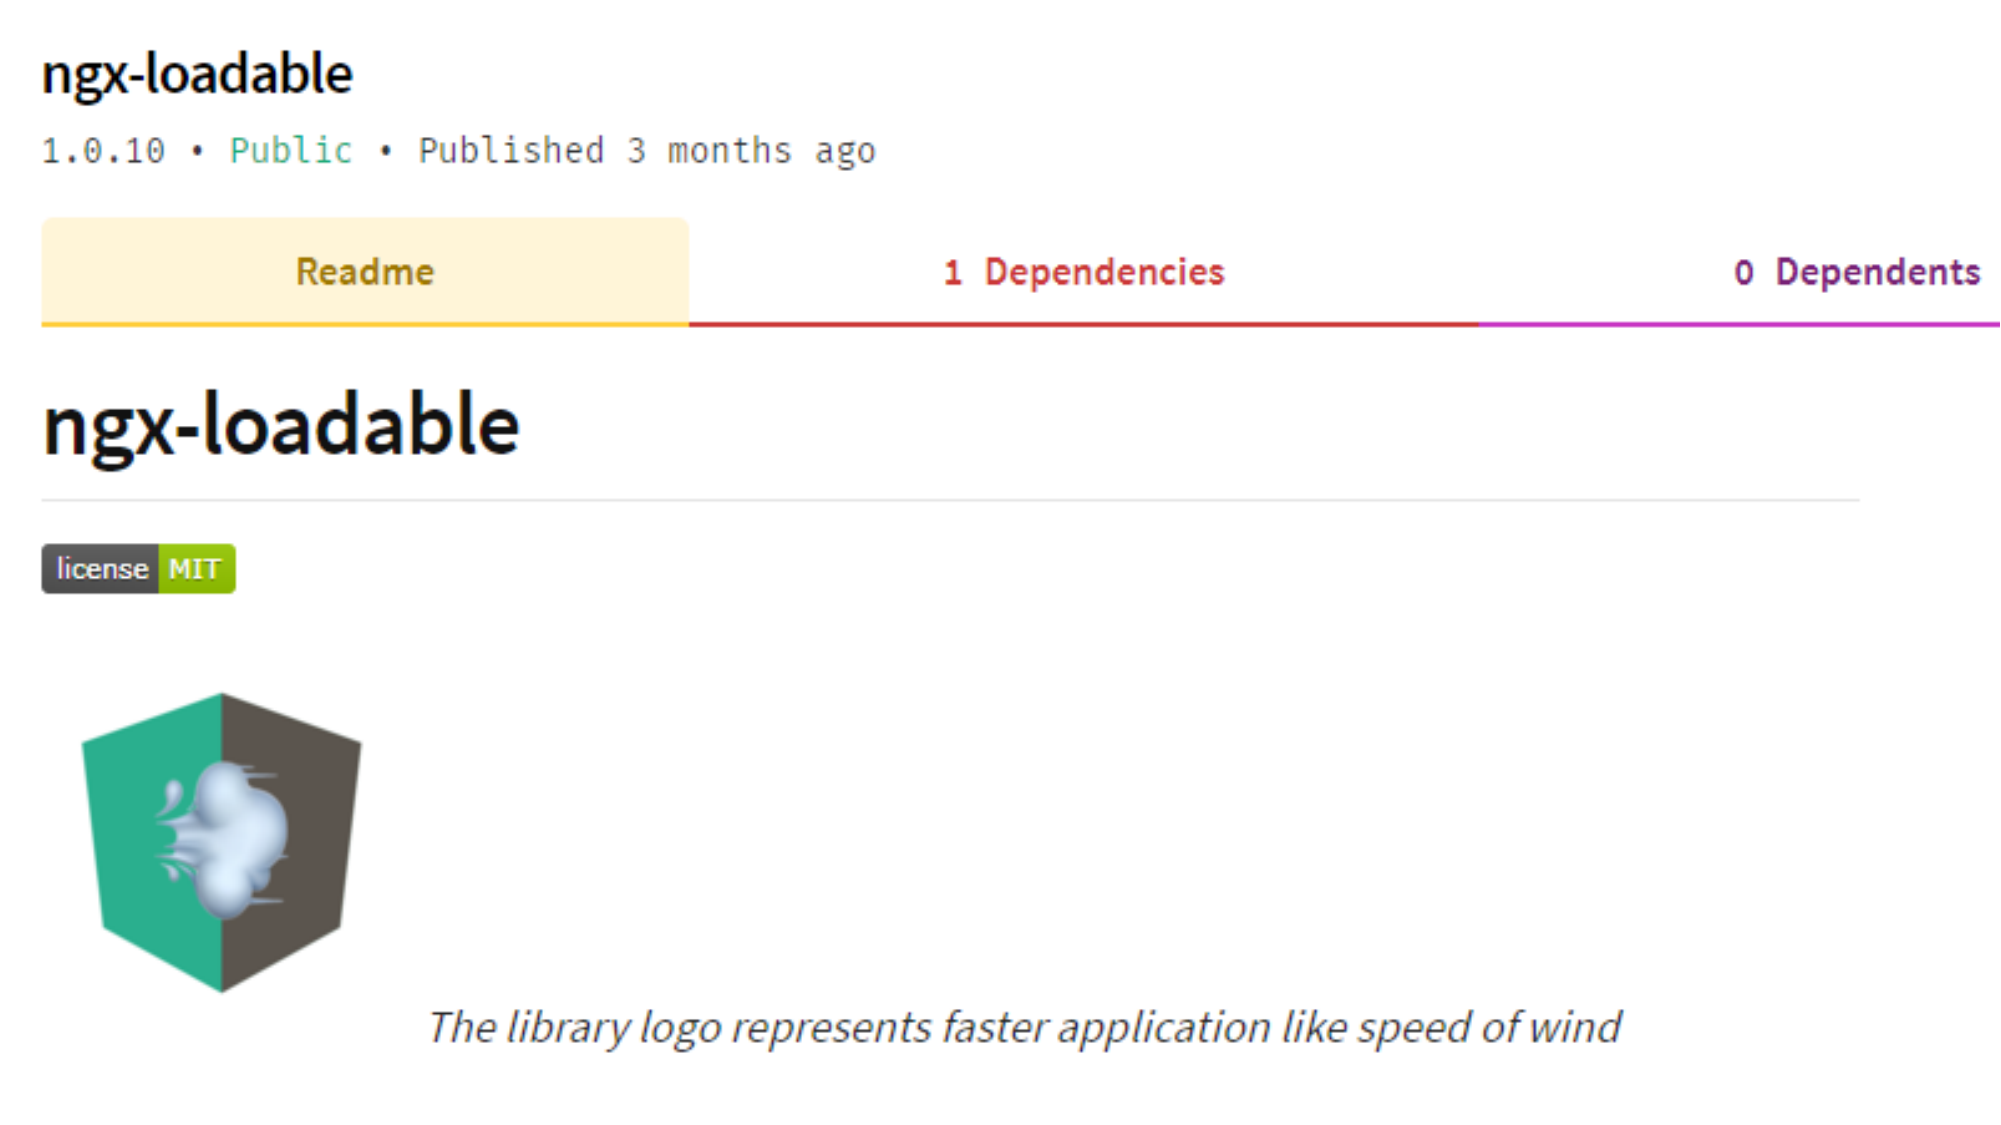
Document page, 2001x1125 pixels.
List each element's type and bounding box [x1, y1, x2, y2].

list [0, 0, 2000, 1125]
